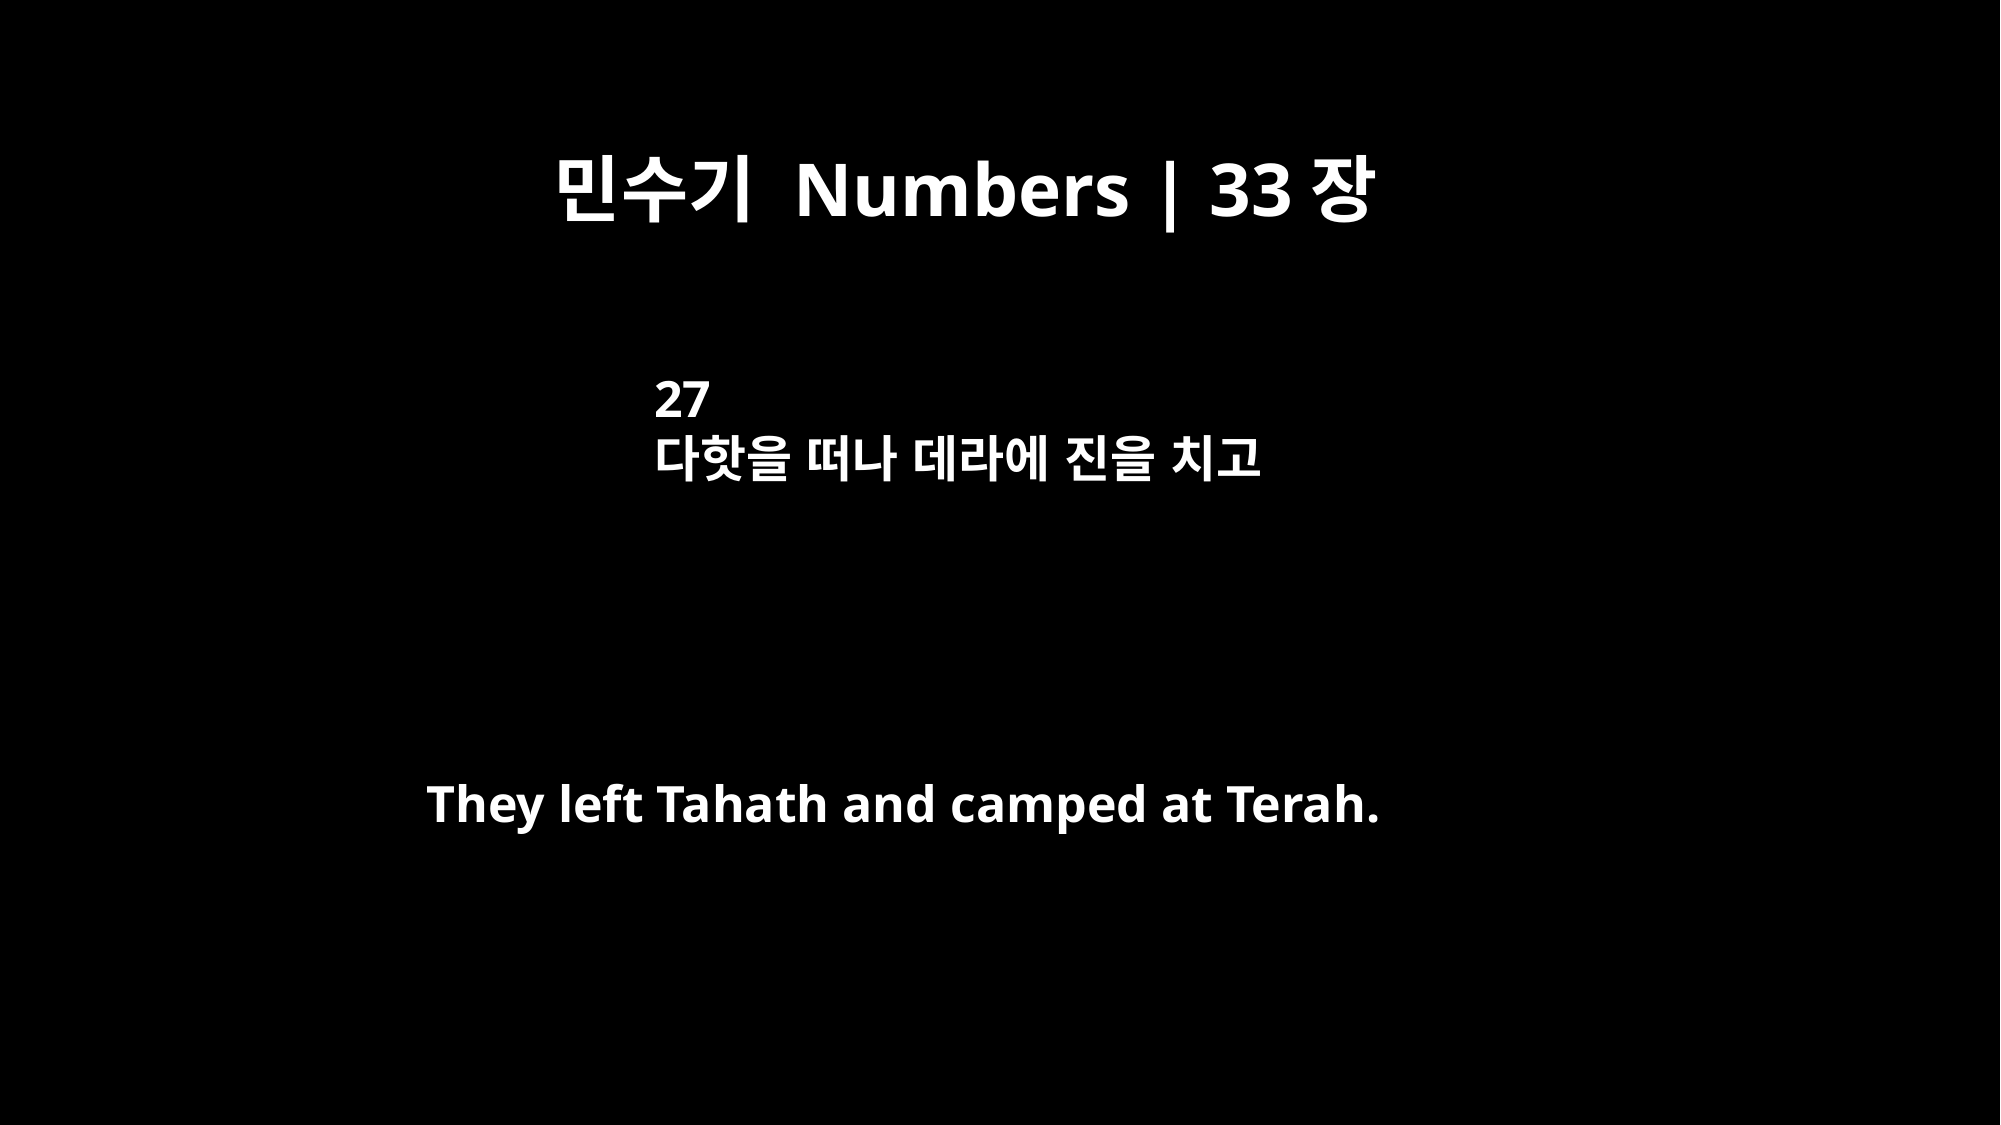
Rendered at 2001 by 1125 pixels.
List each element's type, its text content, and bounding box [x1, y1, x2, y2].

text_box 27 다핫을 떠나 데라에 진을 치고 [639, 359, 1278, 495]
text_box 민수기 Numbers | 33장 [538, 136, 1393, 239]
text_box They left Tahath and camped at Terah. [411, 764, 1396, 840]
